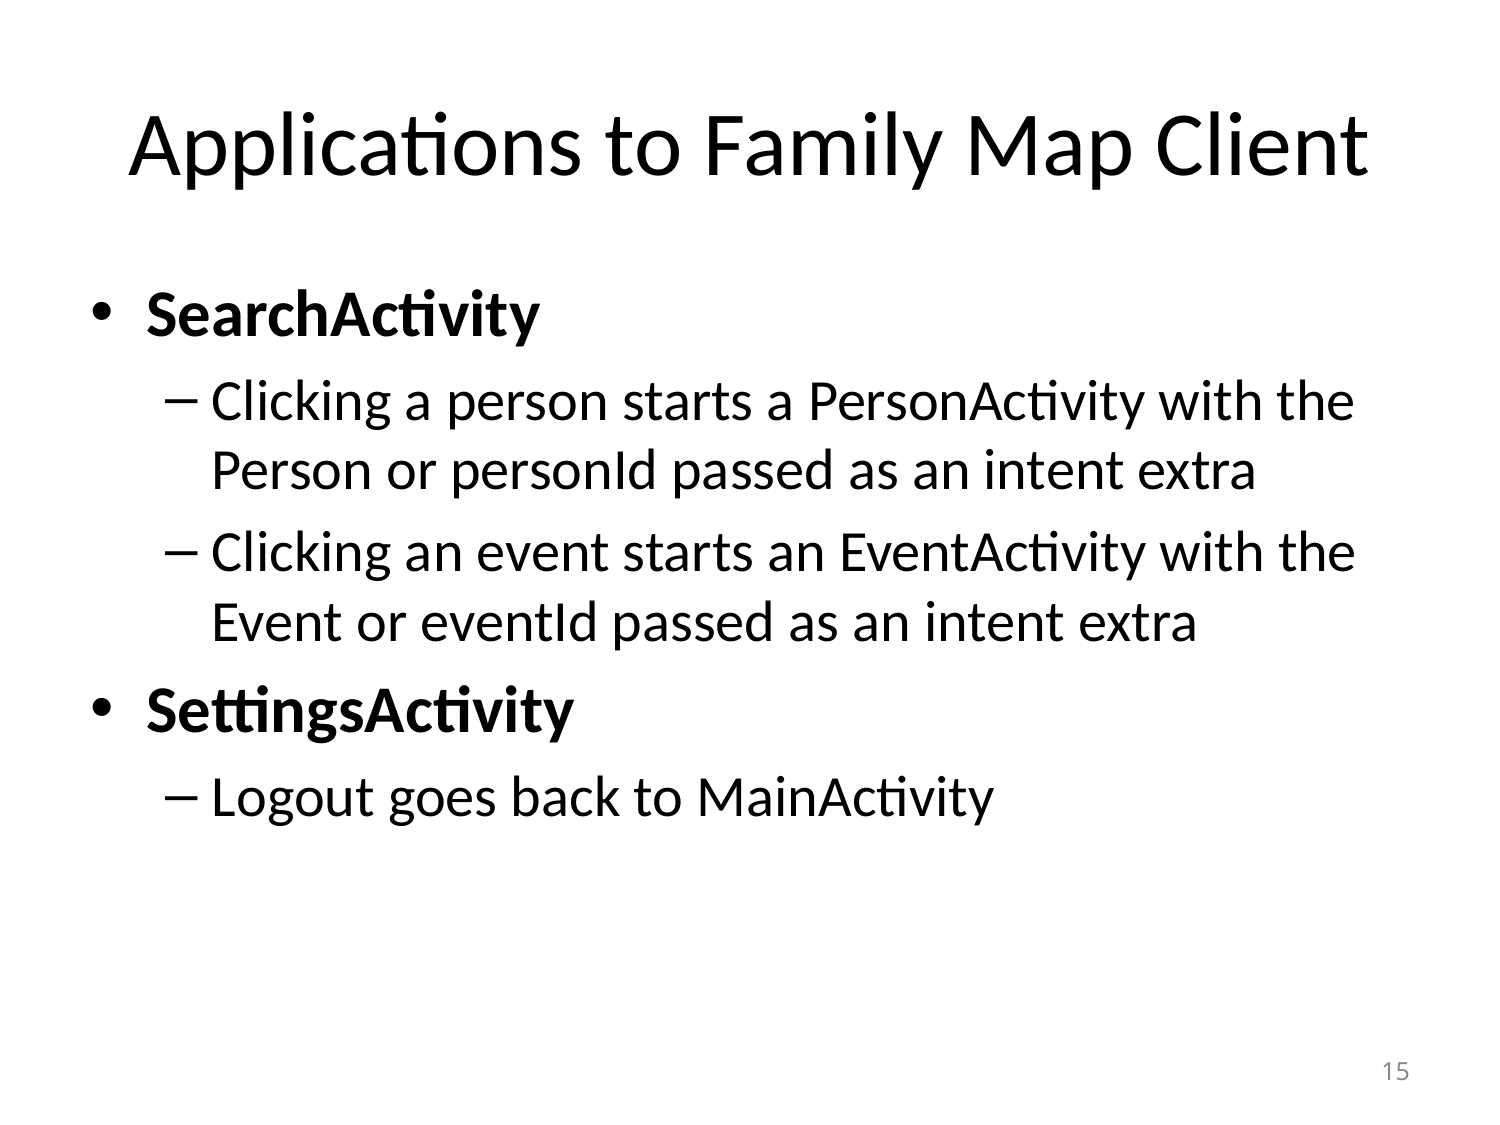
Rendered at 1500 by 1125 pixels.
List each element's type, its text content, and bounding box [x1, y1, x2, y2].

list SearchActivity Clicking a person starts a PersonActivity with the Person or personId passed as an intent extra Clicking an event starts an EventActivity with the Event or eventId passed as an intent extra SettingsActivity Logout goes back to MainActivity [75, 262, 1425, 1005]
title Applications to Family Map Client [75, 45, 1425, 233]
slide_number 15 [1074, 1042, 1425, 1103]
